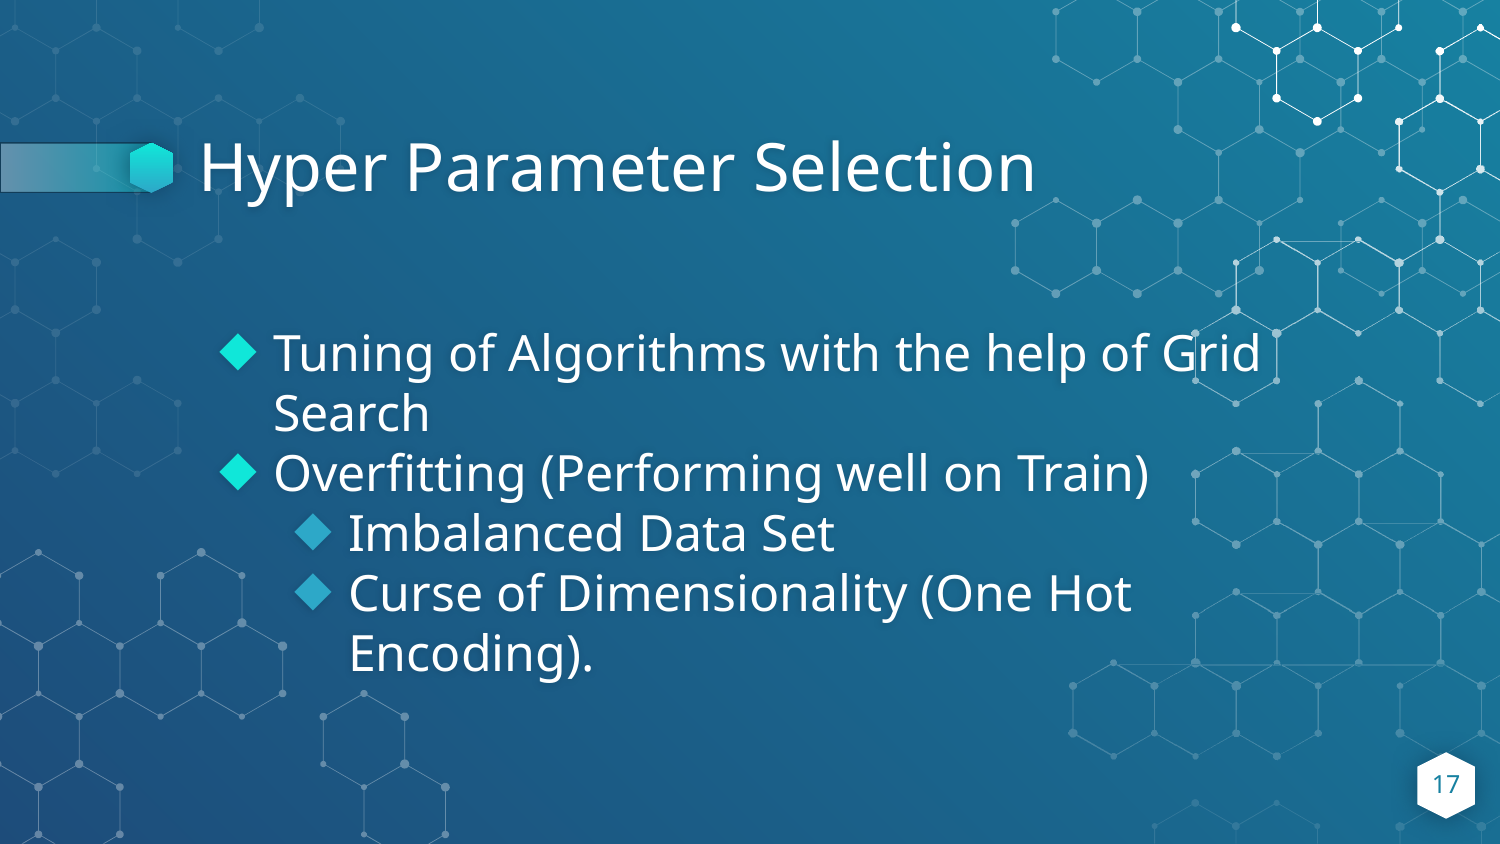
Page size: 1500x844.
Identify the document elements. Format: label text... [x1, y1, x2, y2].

list Tuning of Algorithms with the help of Grid Search Overfitting (Performing well on Train) Imbalanced Data Set Curse of Dimensionality (One Hot Encoding). [198, 321, 1302, 819]
slide_number 17 [1417, 752, 1475, 819]
title Hyper Parameter Selection [198, 141, 1302, 200]
